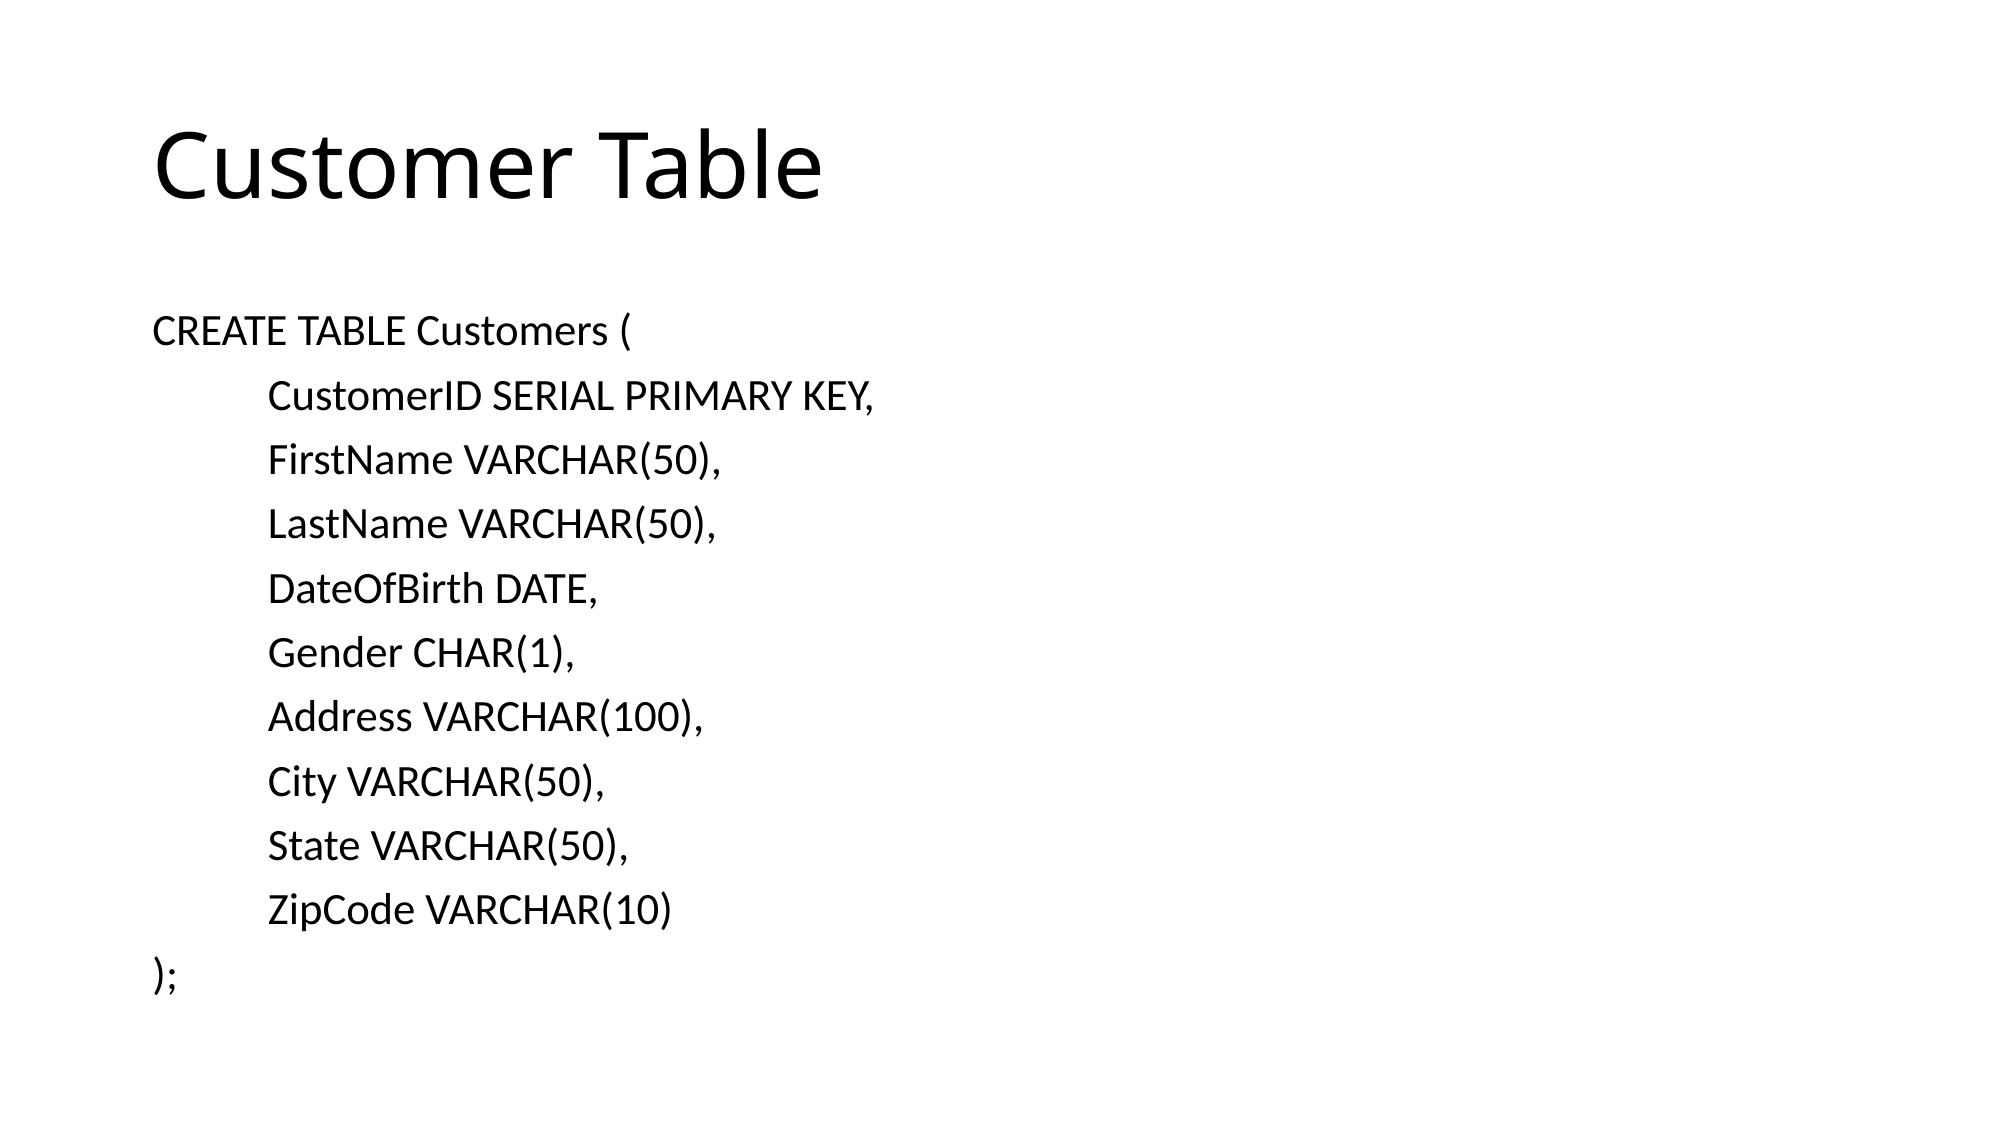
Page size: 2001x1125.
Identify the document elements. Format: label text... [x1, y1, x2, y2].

title Customer Table [137, 59, 1863, 278]
list CREATE TABLE Customers ( CustomerID SERIAL PRIMARY KEY, FirstName VARCHAR(50), LastName VARCHAR(50), DateOfBirth DATE, Gender CHAR(1), Address VARCHAR(100), City VARCHAR(50), State VARCHAR(50), ZipCode VARCHAR(10) ); [137, 299, 1863, 1014]
